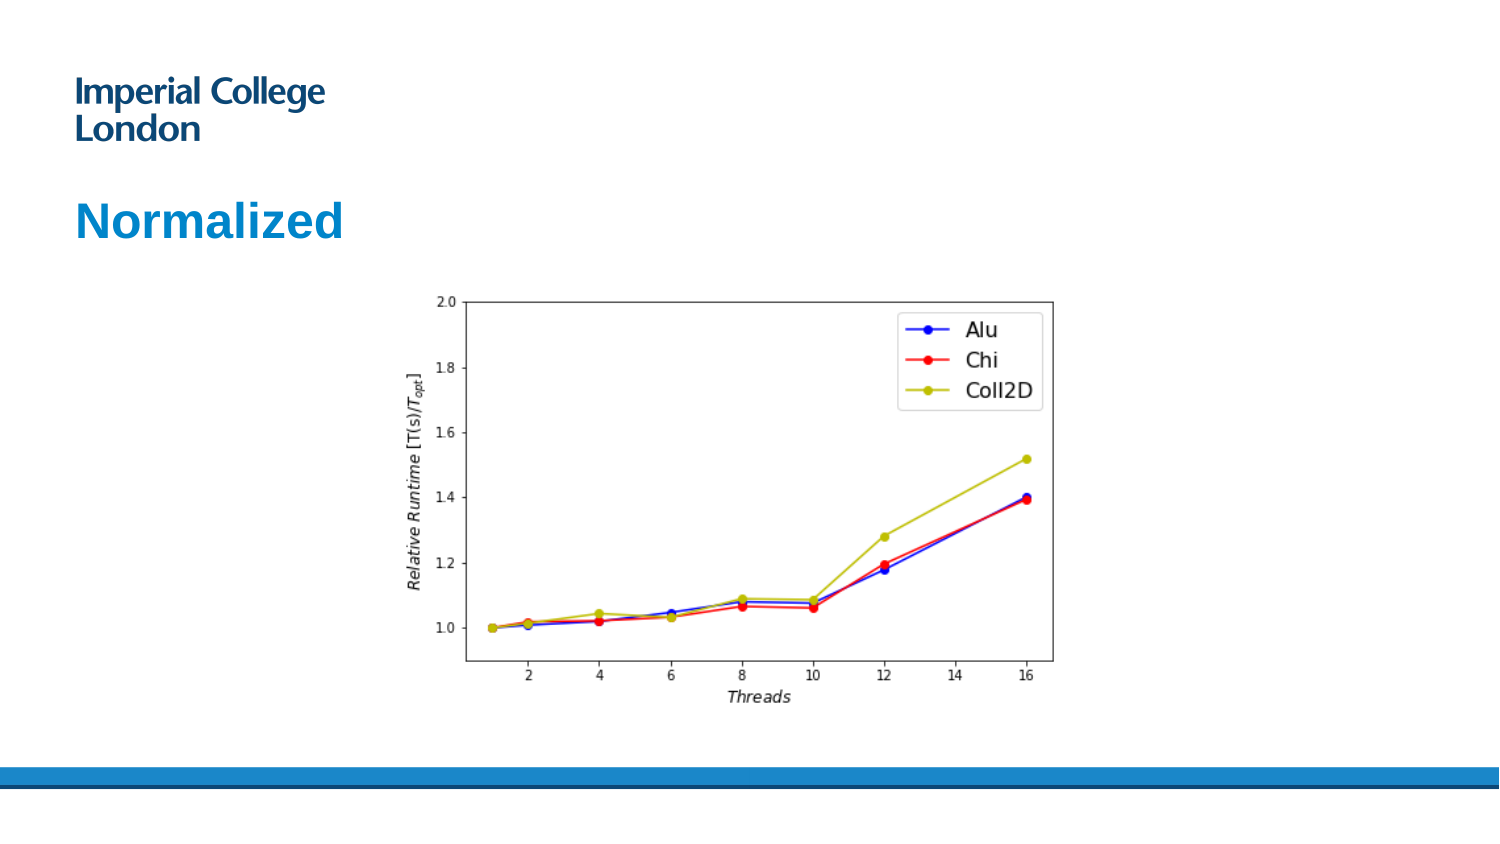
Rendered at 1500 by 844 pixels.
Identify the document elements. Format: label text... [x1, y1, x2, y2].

title Normalized [75, 183, 1425, 246]
picture [0, 0, 1499, 844]
